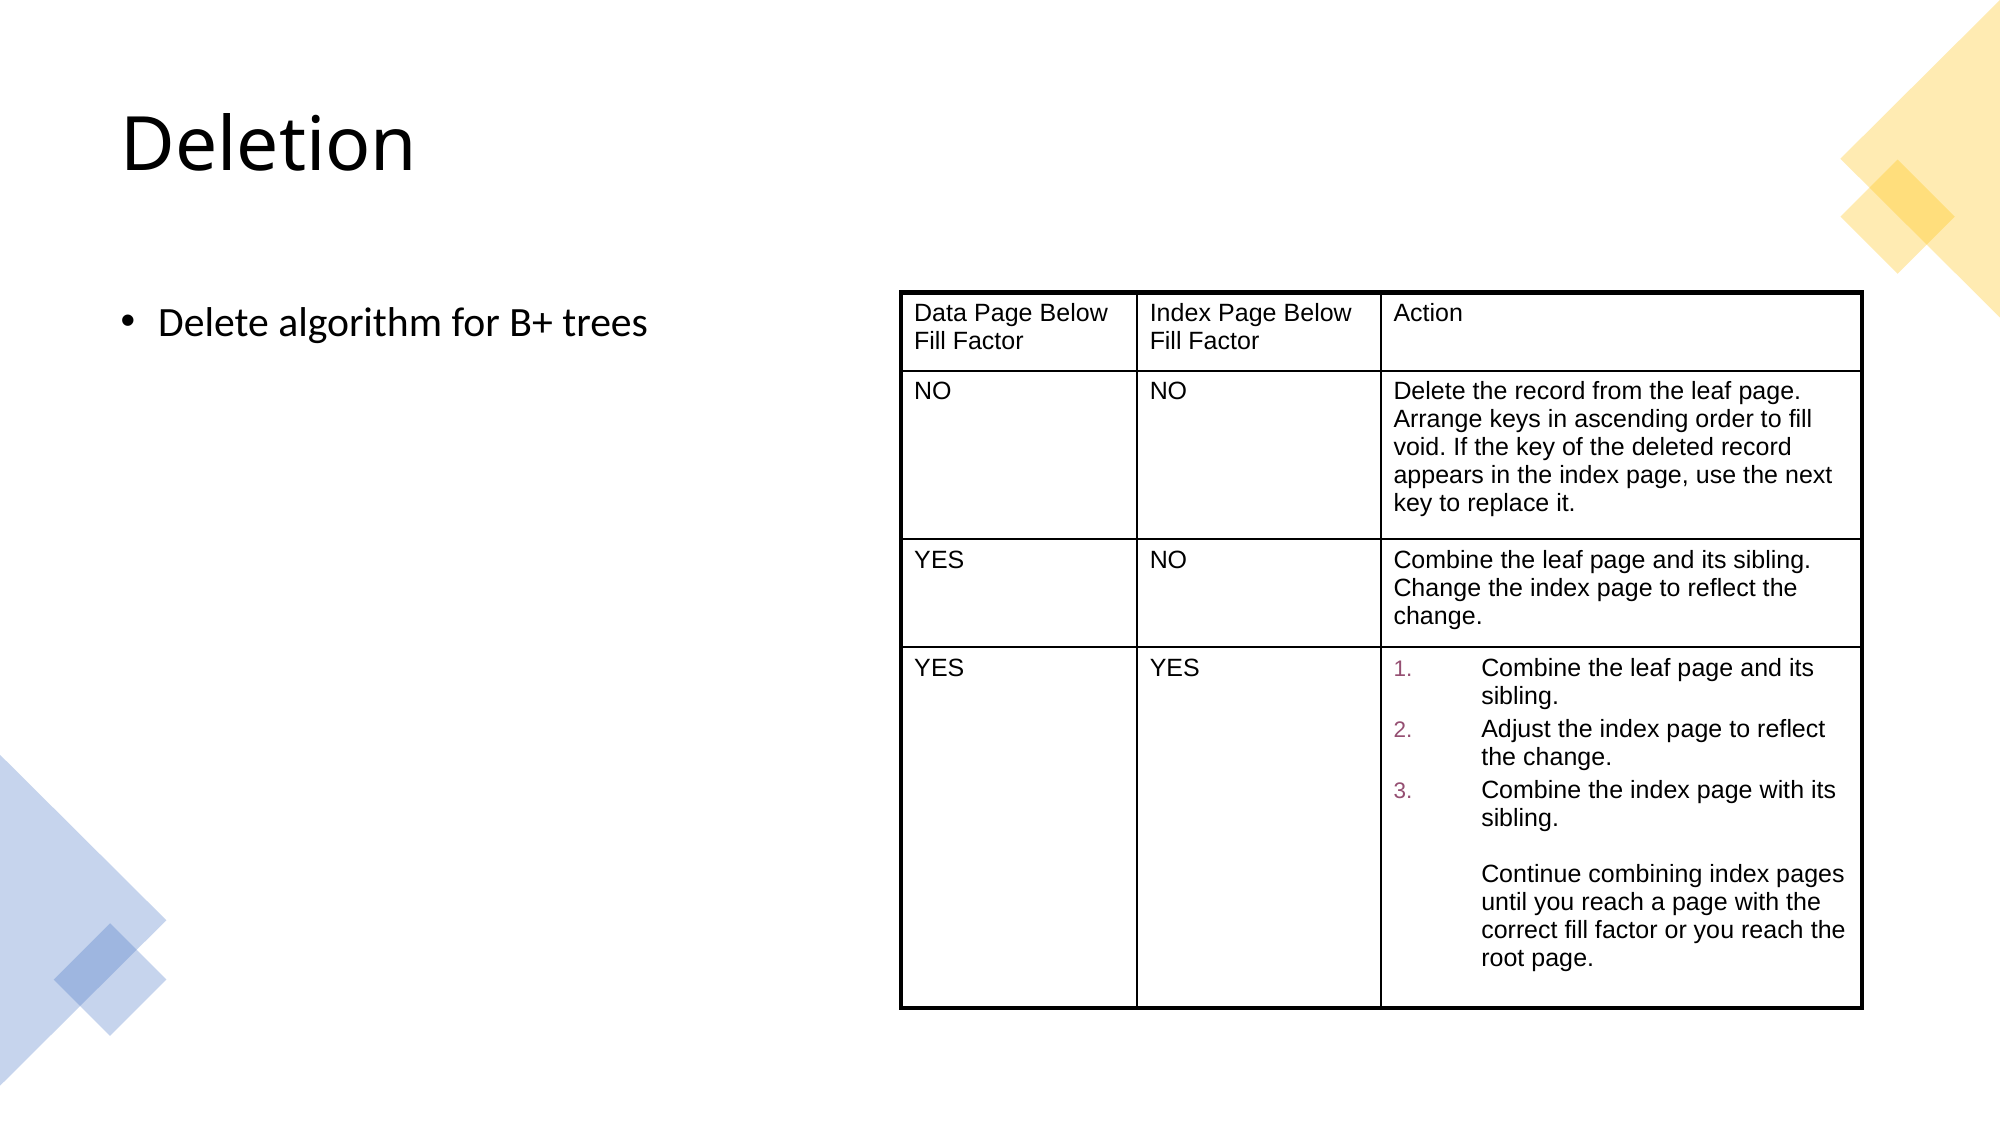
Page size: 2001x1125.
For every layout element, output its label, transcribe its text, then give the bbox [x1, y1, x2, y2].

table_cell NO [903, 372, 1136, 538]
table_header Action [1382, 295, 1860, 370]
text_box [1840, 0, 2000, 318]
table_cell YES [1138, 648, 1380, 1006]
table_cell YES [903, 540, 1136, 646]
table_cell Delete the record from the leaf page. Arrange keys in ascending order to fill void. If the key of the deleted record appears in the index page, use the next key to replace it. [1382, 372, 1860, 538]
list Delete algorithm for B+ trees [105, 292, 763, 1014]
table_cell YES [903, 648, 1136, 1006]
title Deletion [105, 52, 1840, 240]
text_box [0, 754, 167, 1086]
text_box [0, 0, 2000, 1125]
table_header Data Page Below Fill Factor [903, 295, 1136, 370]
table_header Index Page Below Fill Factor [1138, 295, 1380, 370]
table_cell NO [1138, 540, 1380, 646]
table_cell Combine the leaf page and its sibling. Adjust the index page to reflect the change. Combine the index page with its sibling. Continue combining index pages until you reach a page with the correct fill factor or you reach the root page. [1382, 648, 1860, 1006]
table_cell Combine the leaf page and its sibling. Change the index page to reflect the change. [1382, 540, 1860, 646]
table_cell NO [1138, 372, 1380, 538]
